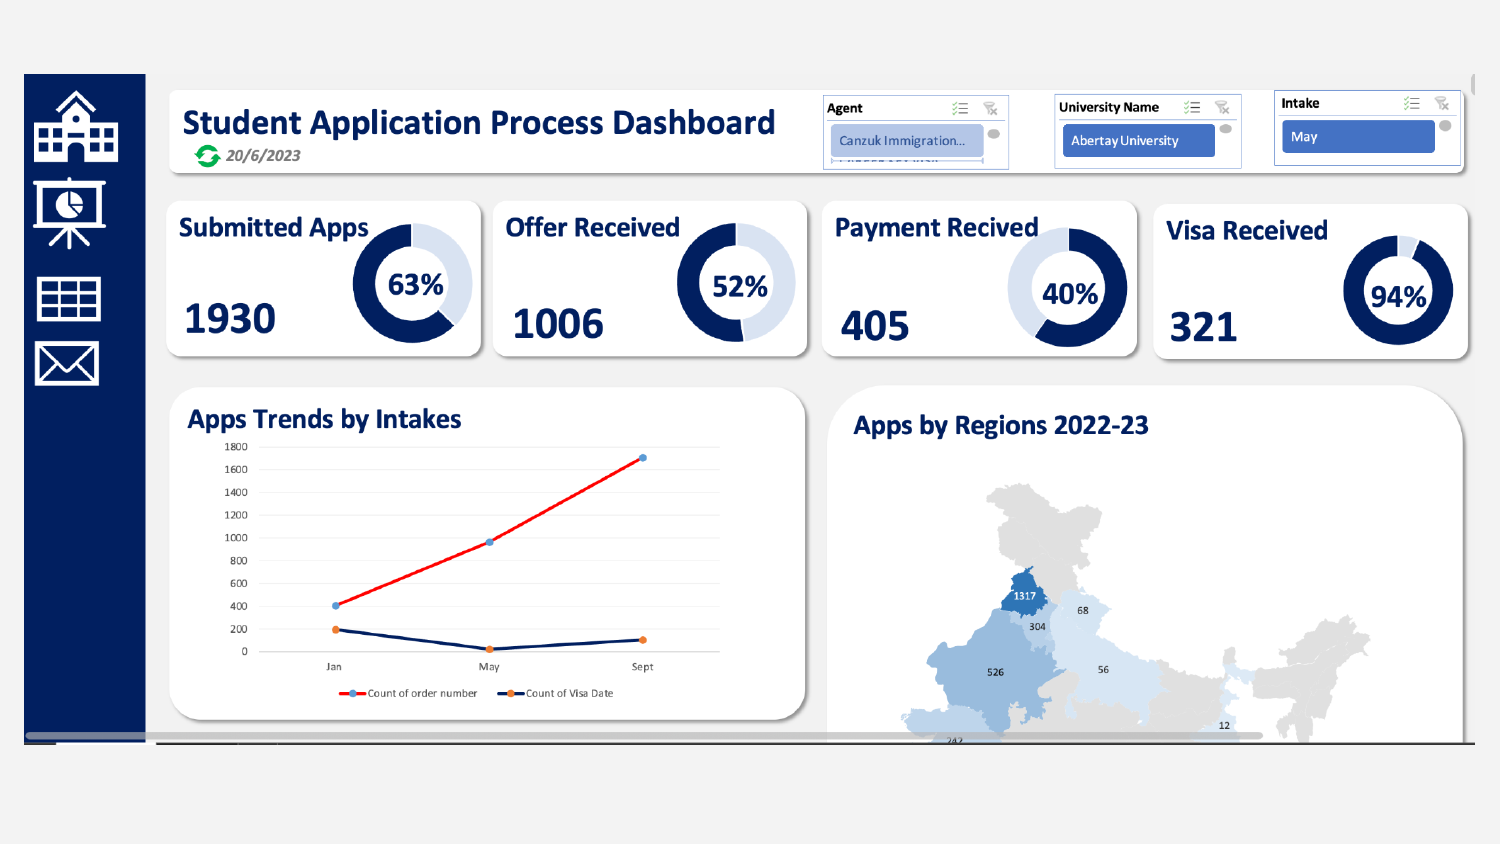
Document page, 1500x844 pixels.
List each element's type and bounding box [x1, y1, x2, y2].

picture [24, 73, 1476, 745]
